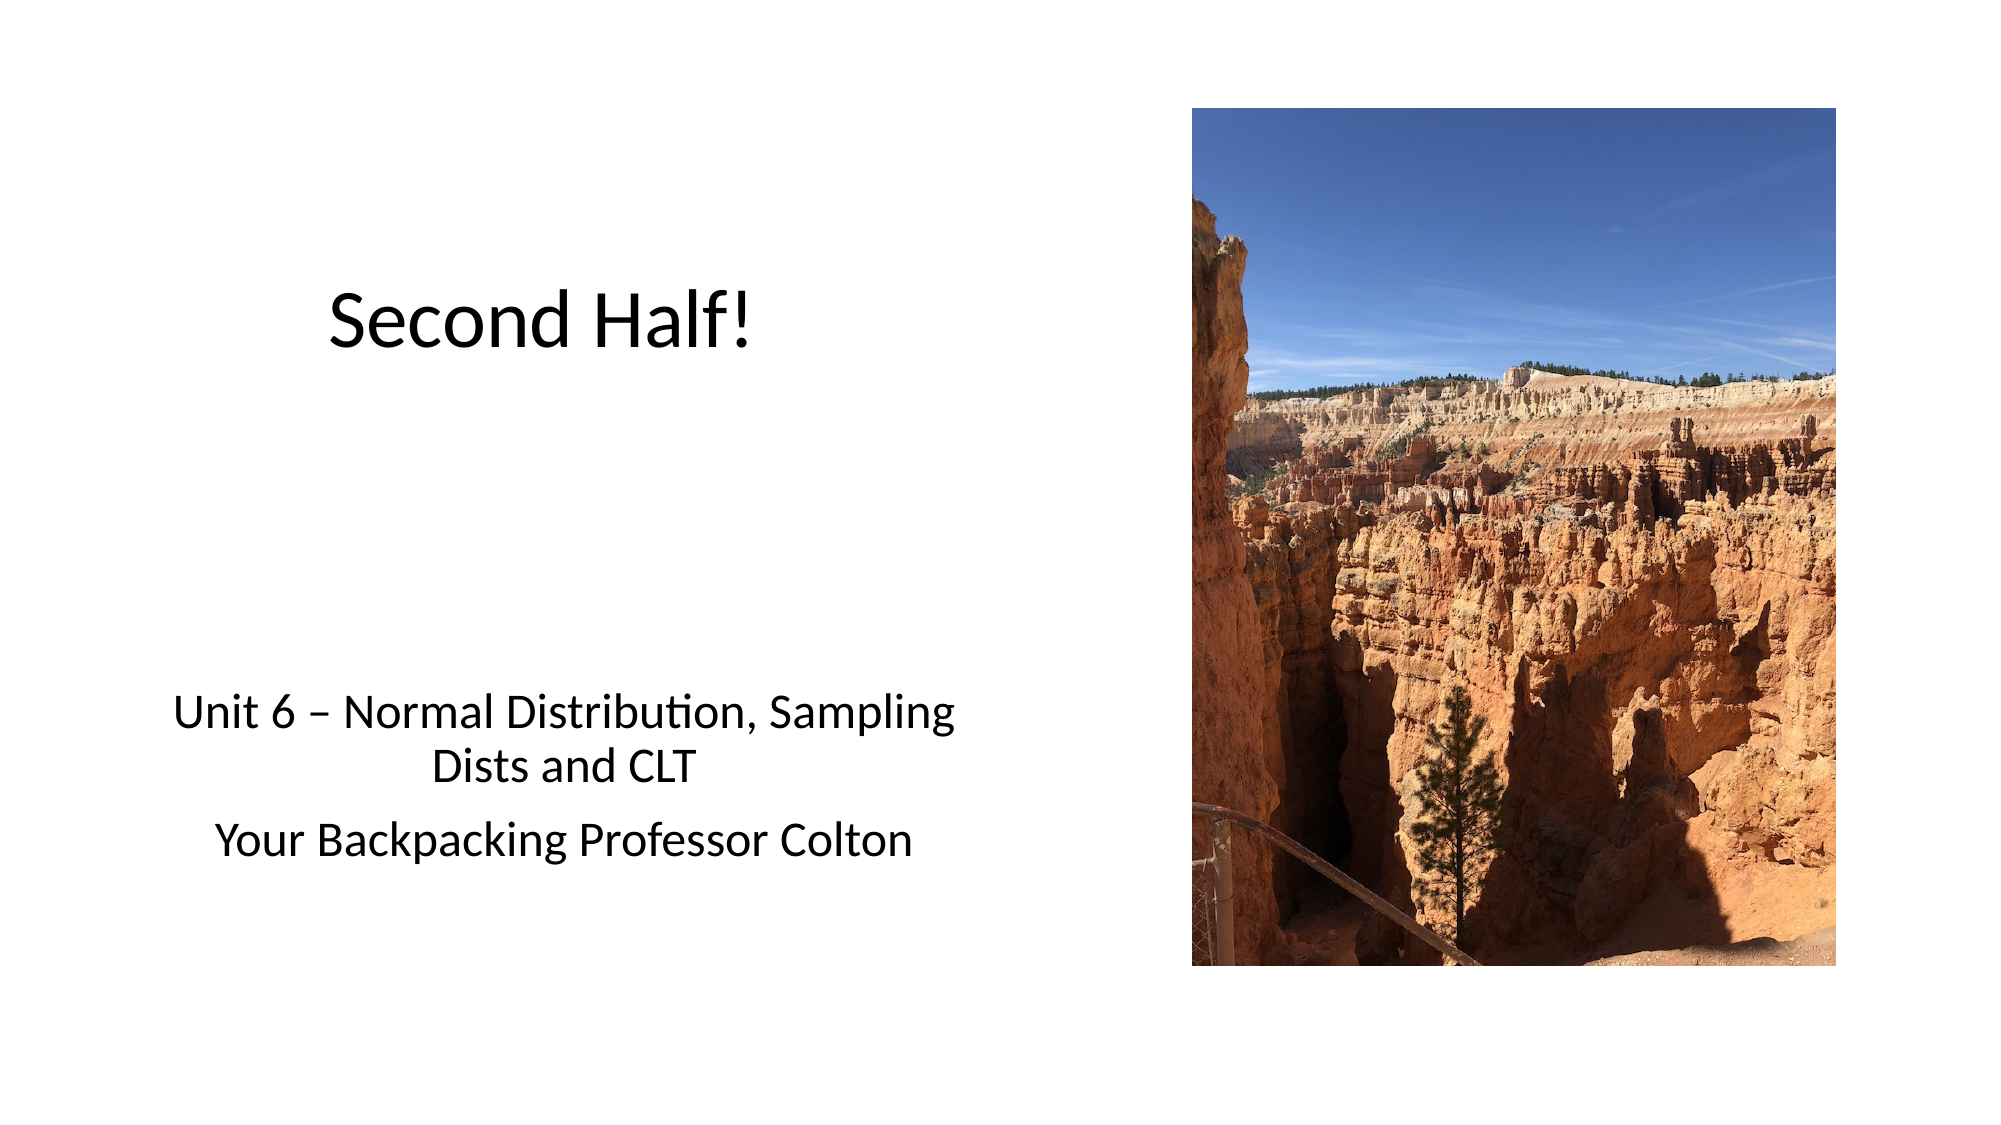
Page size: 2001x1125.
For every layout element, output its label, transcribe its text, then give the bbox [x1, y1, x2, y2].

subtitle Unit 6 – Normal Distribution, Sampling Dists and CLT Your Backpacking Professor Colton [121, 677, 1008, 949]
picture [1192, 108, 1836, 966]
text_box Second Half! [313, 256, 771, 372]
